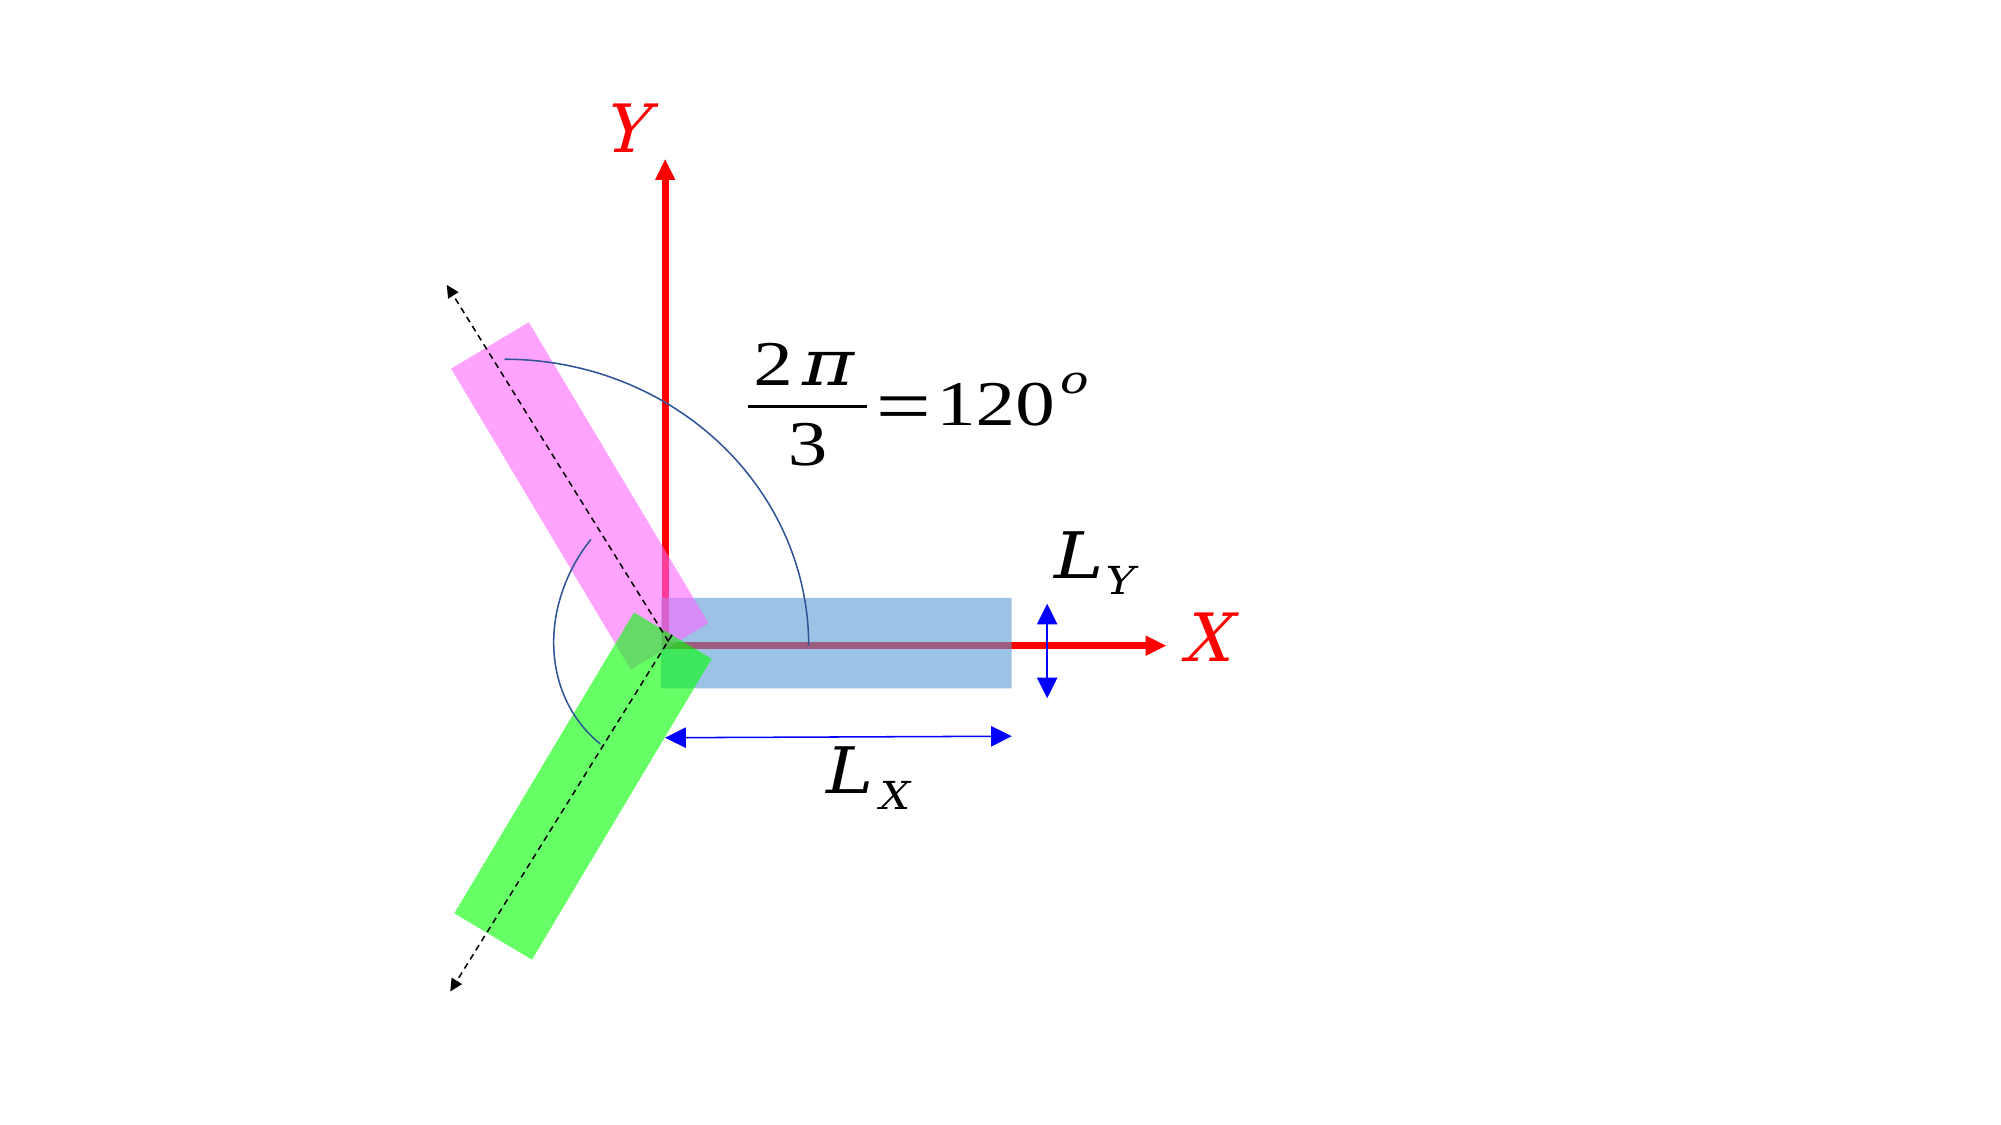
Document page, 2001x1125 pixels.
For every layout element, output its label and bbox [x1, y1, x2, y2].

text_box [586, 78, 1243, 715]
text_box [450, 634, 673, 992]
text_box [446, 284, 669, 642]
text_box [673, 715, 680, 726]
